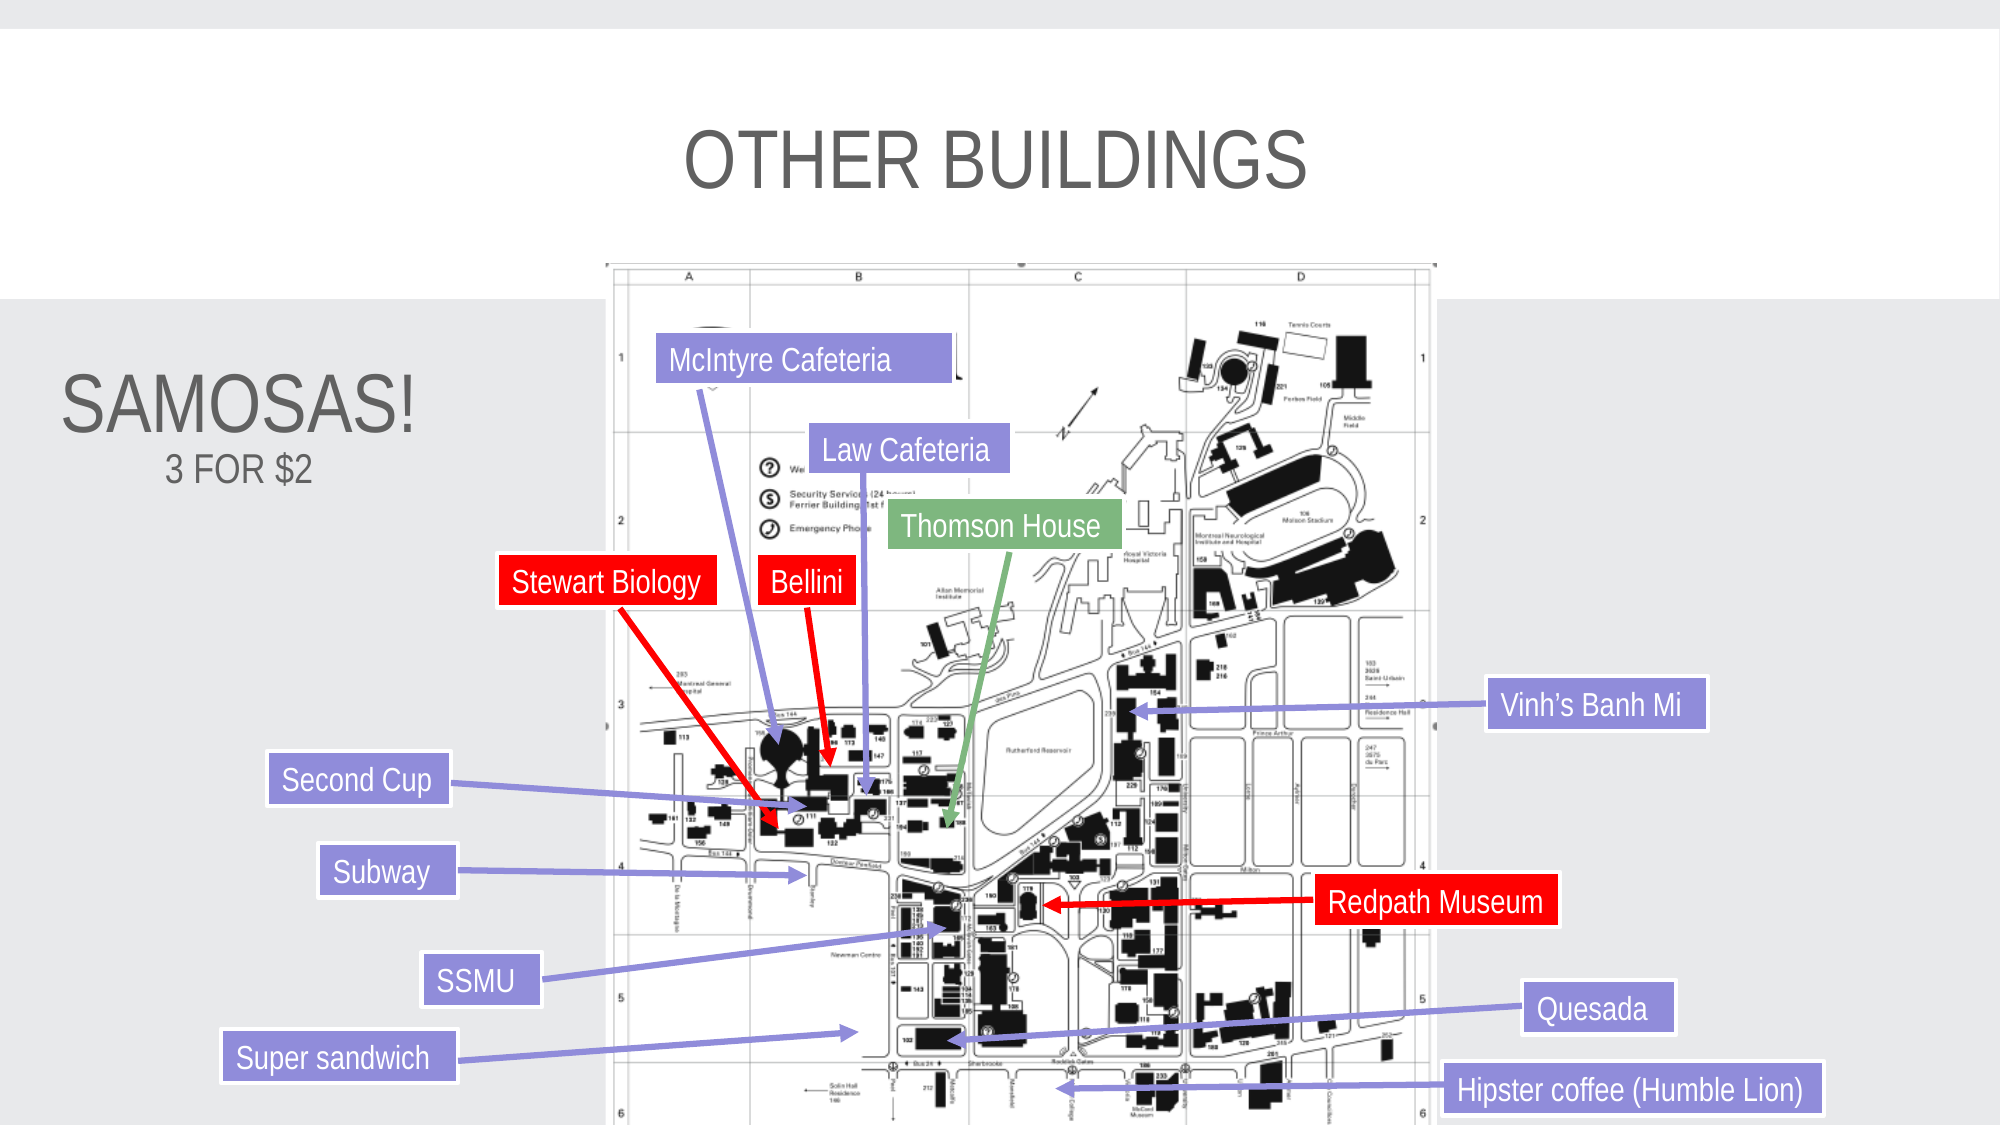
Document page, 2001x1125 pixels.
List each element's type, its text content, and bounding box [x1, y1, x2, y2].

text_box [1041, 899, 1314, 906]
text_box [619, 608, 779, 778]
text_box Super sandwich [219, 1027, 460, 1085]
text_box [806, 608, 831, 768]
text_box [542, 927, 948, 981]
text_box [946, 1005, 1523, 1042]
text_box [862, 460, 867, 797]
text_box Vinh’s Banh Mi [1484, 674, 1710, 733]
text_box Second Cup [265, 749, 453, 808]
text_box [699, 389, 779, 746]
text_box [619, 816, 779, 830]
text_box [1054, 1084, 1454, 1089]
text_box Subway [316, 841, 460, 900]
picture [605, 262, 1438, 1125]
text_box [946, 551, 1010, 830]
text_box SSMU [419, 950, 544, 1009]
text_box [457, 1031, 859, 1062]
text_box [450, 782, 808, 807]
text_box Samosas! 3 for $2 [0, 304, 598, 552]
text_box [1128, 703, 1487, 712]
text_box Stewart Biology [495, 552, 598, 610]
title Other Buildings [78, 39, 1916, 288]
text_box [457, 870, 808, 876]
text_box Quesada [1520, 978, 1678, 1037]
text_box Redpath Museum [1444, 870, 1562, 929]
text_box Hipster coffee (Humble Lion) [1444, 1059, 1826, 1118]
